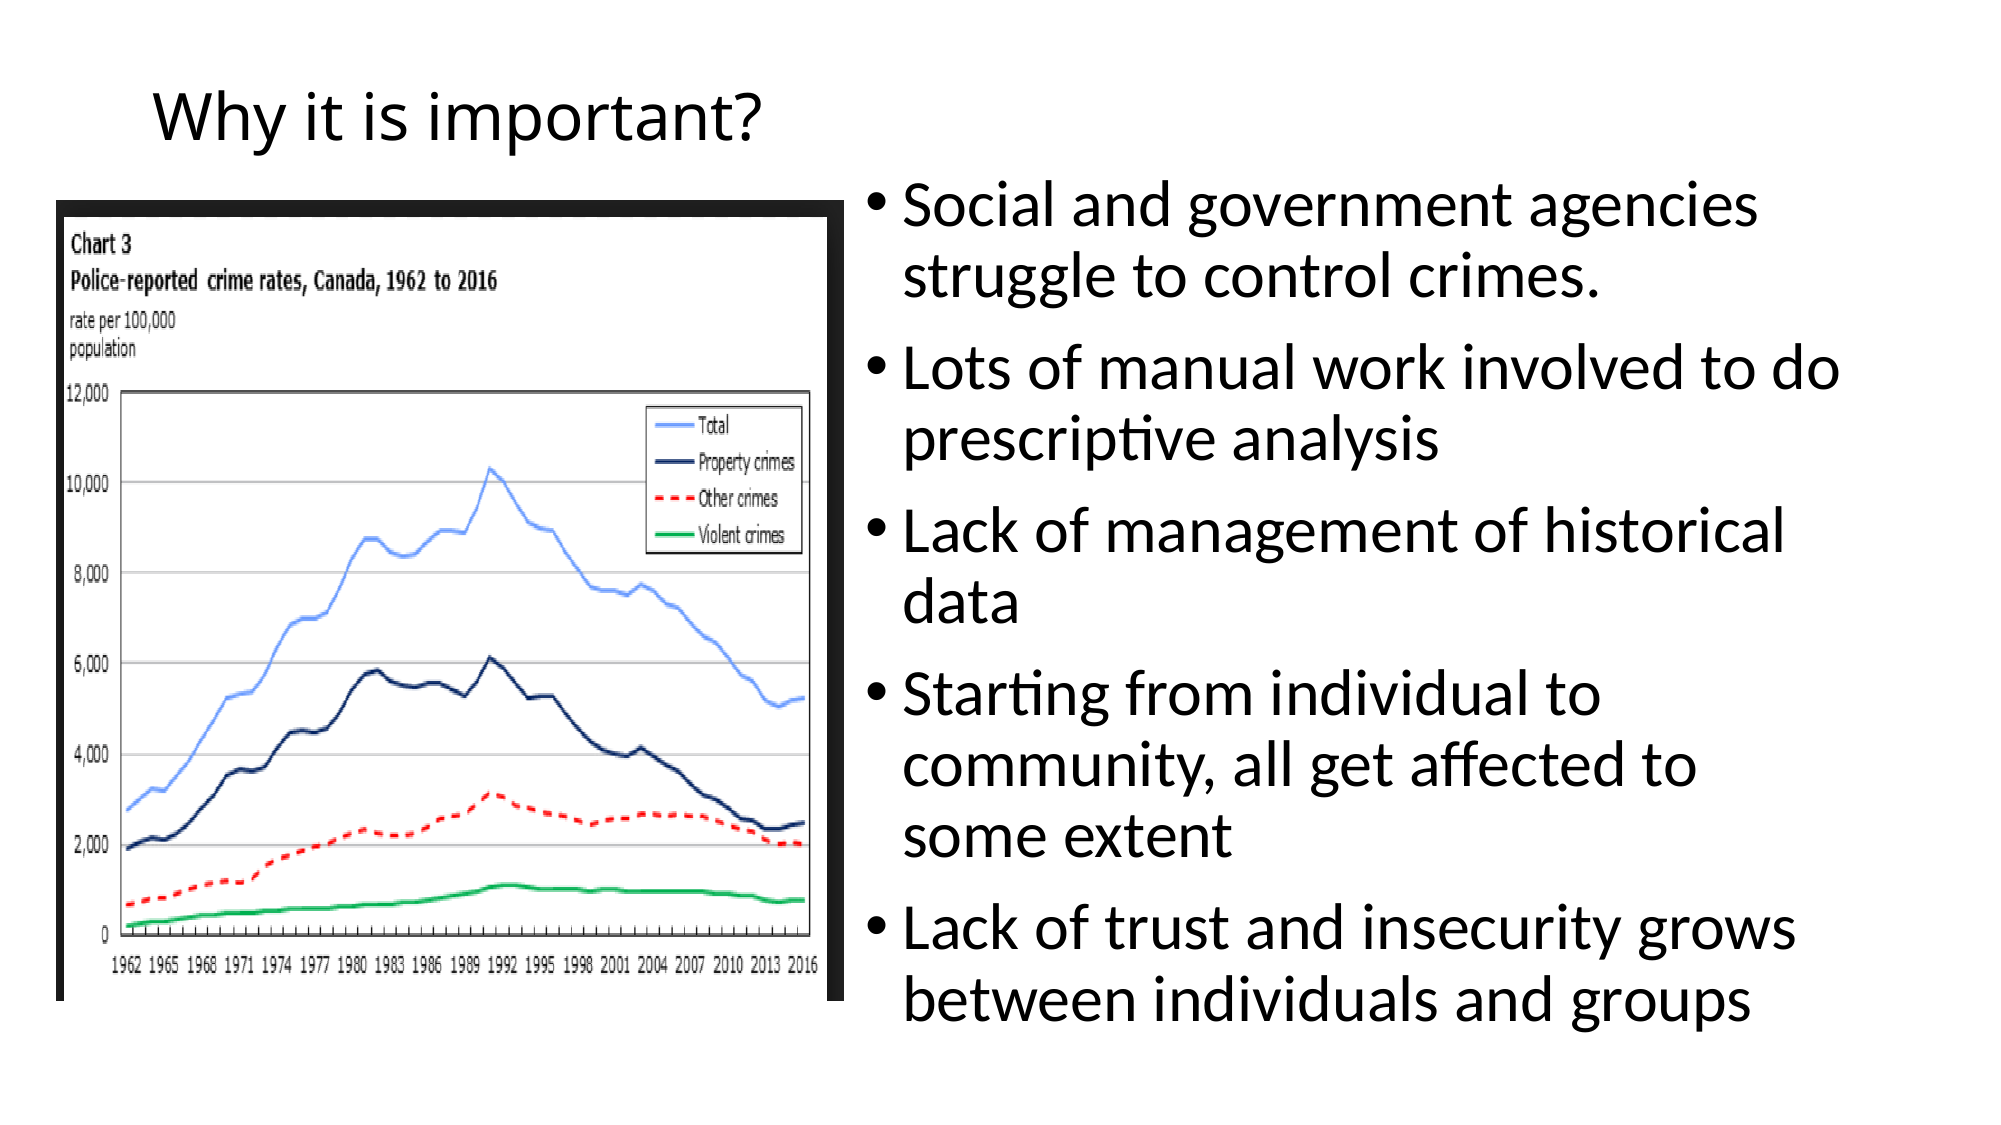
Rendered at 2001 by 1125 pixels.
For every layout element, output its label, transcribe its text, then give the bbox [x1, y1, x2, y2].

picture [56, 200, 844, 1001]
title Why it is important? [137, 75, 783, 162]
list Social and government agencies struggle to control crimes. Lots of manual work involved to do prescriptive analysis Lack of management of historical data Starting from individual to community, all get affected to some extent Lack of trust and insecurity grows between individuals and groups [850, 161, 1863, 1046]
